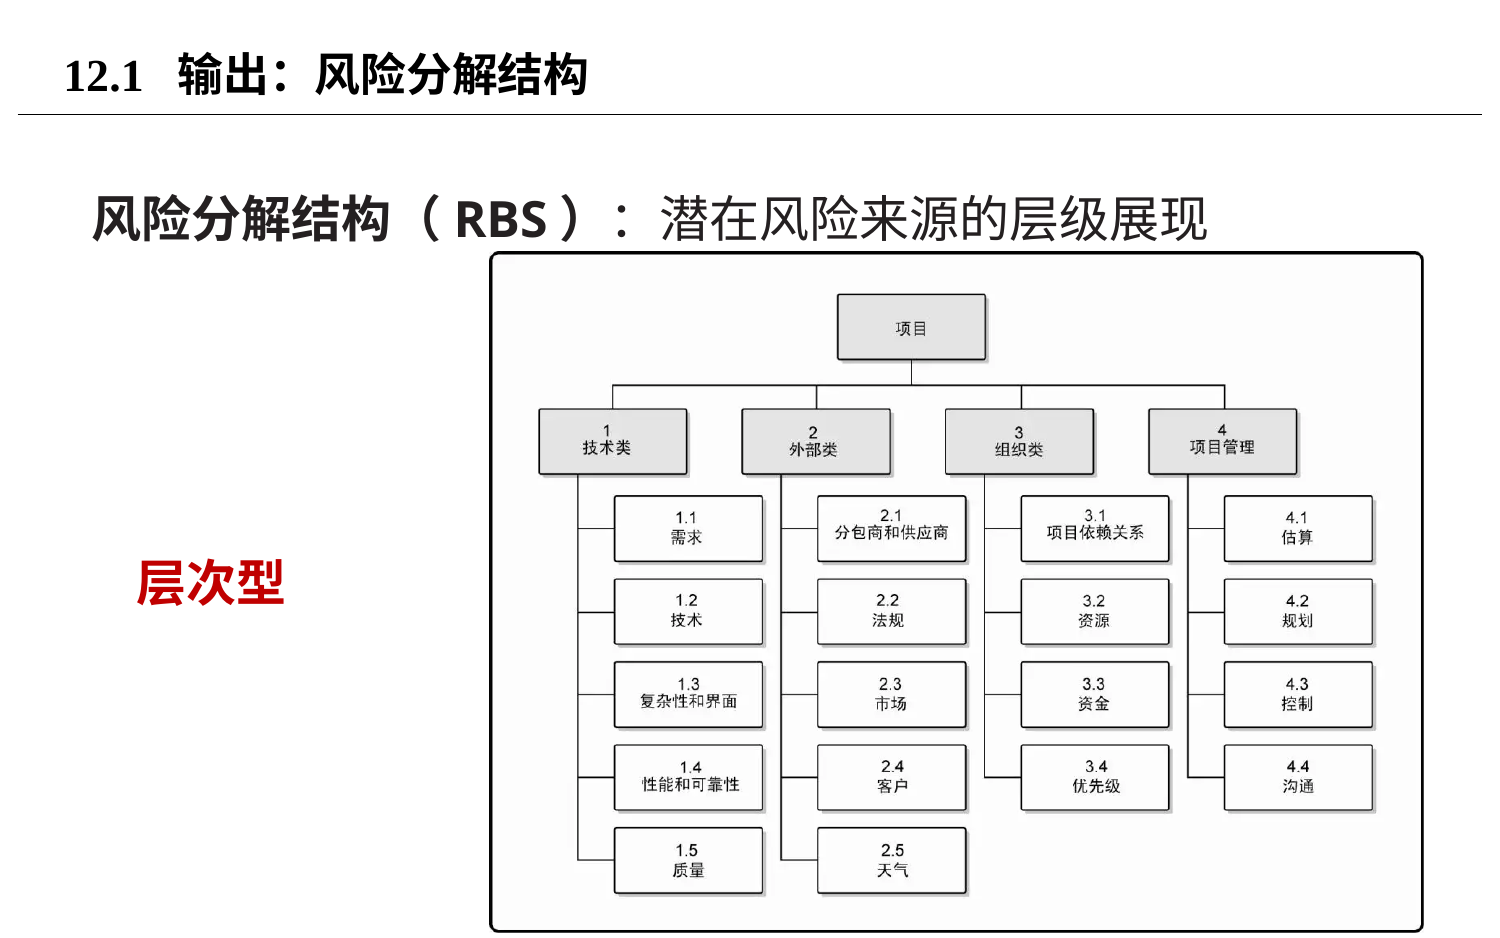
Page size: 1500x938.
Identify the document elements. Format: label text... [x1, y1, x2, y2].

title 12.1 输出：风险分解结构 [48, 19, 1005, 127]
text_box 风险分解结构（RBS）：潜在风险来源的层级展现 [76, 149, 1424, 736]
picture [489, 251, 1424, 933]
